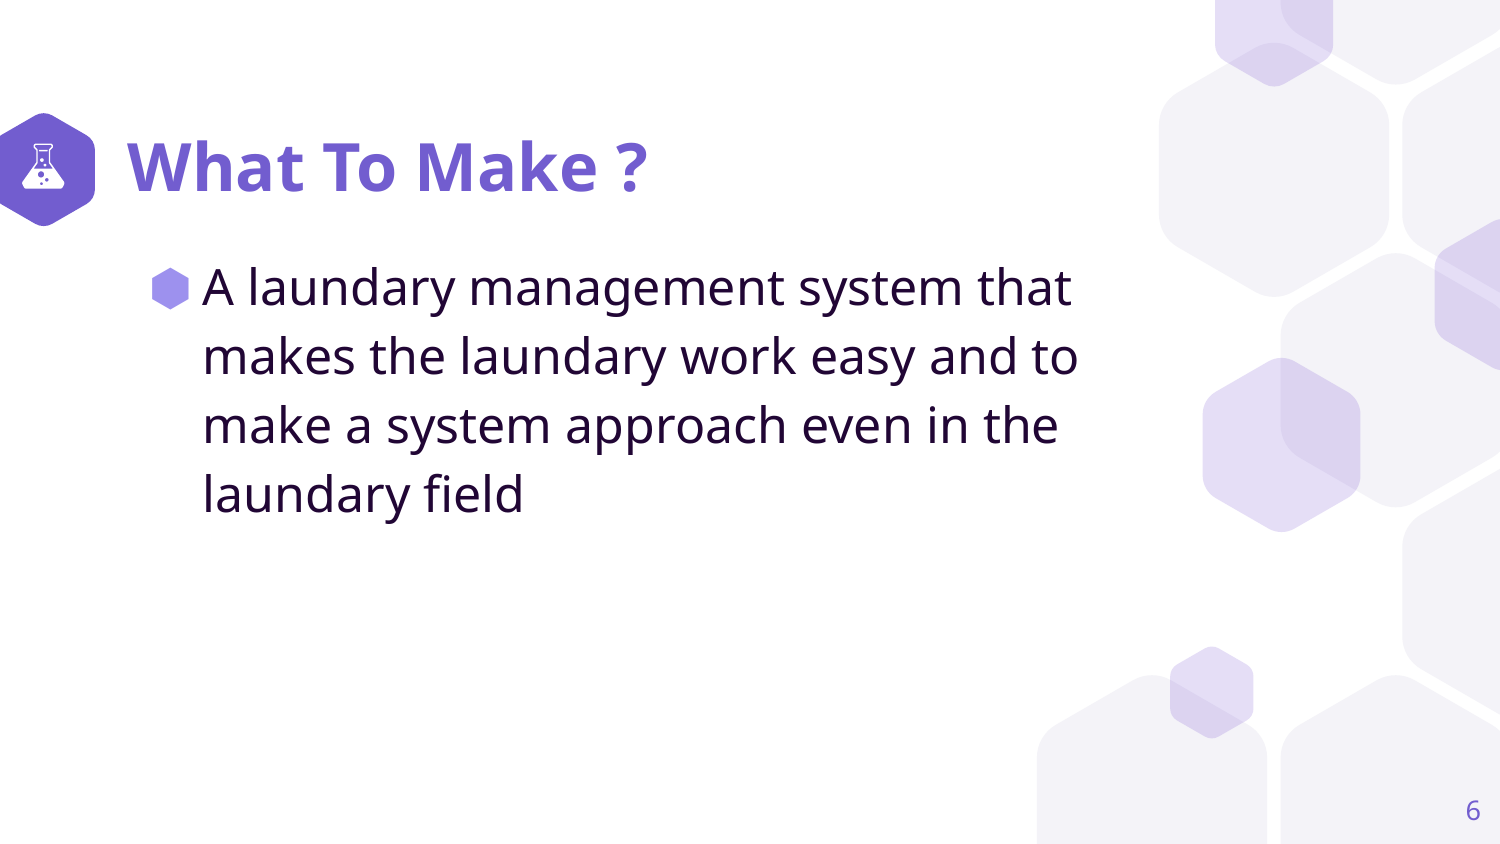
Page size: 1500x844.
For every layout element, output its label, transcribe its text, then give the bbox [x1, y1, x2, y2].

slide_number 6 [1391, 779, 1482, 844]
list A laundary management system that makes the laundary work easy and to make a system approach even in the laundary field [127, 246, 1114, 777]
title What To Make ? [127, 137, 1114, 203]
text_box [21, 143, 65, 190]
